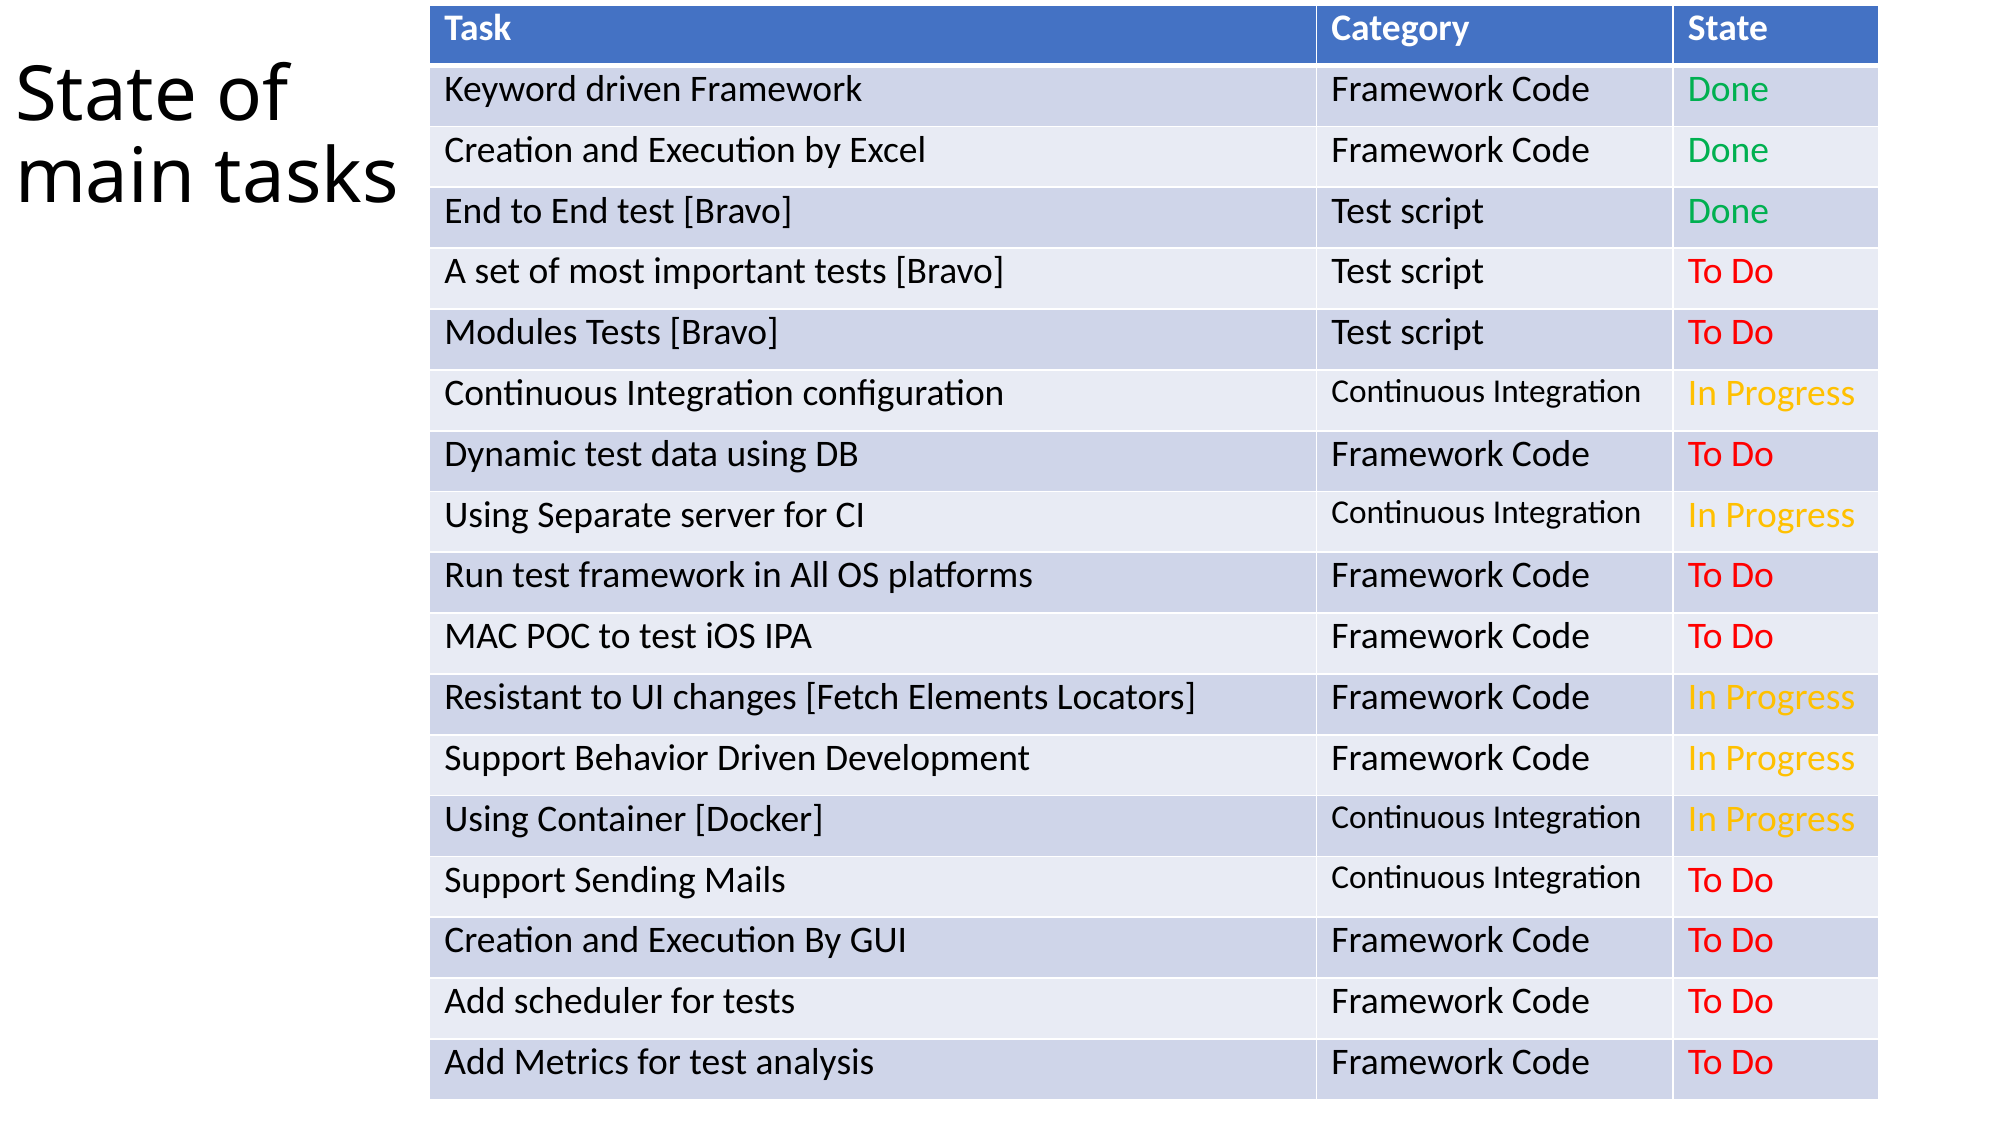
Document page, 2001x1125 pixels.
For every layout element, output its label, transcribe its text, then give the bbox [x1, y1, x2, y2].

table_cell In Progress [1674, 796, 1878, 856]
table_cell Framework Code [1317, 553, 1672, 612]
table_cell Framework Code [1317, 432, 1672, 491]
table_cell Continuous Integration [1317, 371, 1672, 430]
table_cell Keyword driven Framework [430, 68, 1316, 126]
table_cell To Do [1674, 249, 1878, 308]
table_cell To Do [1674, 614, 1878, 673]
table_cell End to End test [Bravo] [430, 188, 1316, 247]
table_cell Done [1674, 188, 1878, 247]
table_cell Framework Code [1317, 736, 1672, 795]
table_cell Run test framework in All OS platforms [430, 553, 1316, 612]
table_cell To Do [1674, 918, 1878, 977]
table_cell In Progress [1674, 675, 1878, 734]
table_cell Creation and Execution By GUI [430, 918, 1316, 977]
table_cell Support Sending Mails [430, 857, 1316, 916]
table_cell A set of most important tests [Bravo] [430, 249, 1316, 308]
table_cell Support Behavior Driven Development [430, 736, 1316, 795]
table_cell Using Separate server for CI [430, 492, 1316, 551]
table_cell Test script [1317, 310, 1672, 369]
table_cell Test script [1317, 249, 1672, 308]
table_cell To Do [1674, 857, 1878, 916]
table_header Category [1317, 6, 1672, 63]
table_cell To Do [1674, 310, 1878, 369]
table_cell Framework Code [1317, 1040, 1672, 1099]
table_cell To Do [1674, 553, 1878, 612]
table_cell Continuous Integration [1317, 492, 1672, 551]
table_cell Resistant to UI changes [Fetch Elements Locators] [430, 675, 1316, 734]
table_cell Framework Code [1317, 918, 1672, 977]
table_cell Done [1674, 127, 1878, 186]
table_cell Test script [1317, 188, 1672, 247]
table_cell In Progress [1674, 492, 1878, 551]
table_cell In Progress [1674, 736, 1878, 795]
table_cell To Do [1674, 979, 1878, 1038]
table_cell Framework Code [1317, 68, 1672, 126]
title State of main tasks [0, 25, 423, 250]
table_cell MAC POC to test iOS IPA [430, 614, 1316, 673]
table_cell Modules Tests [Bravo] [430, 310, 1316, 369]
table_cell Dynamic test data using DB [430, 432, 1316, 491]
table_cell Framework Code [1317, 979, 1672, 1038]
table_cell Framework Code [1317, 675, 1672, 734]
table_cell Continuous Integration [1317, 857, 1672, 916]
table_header Task [430, 6, 1316, 63]
table_cell To Do [1674, 432, 1878, 491]
table_cell Add Metrics for test analysis [430, 1040, 1316, 1099]
table_cell Add scheduler for tests [430, 979, 1316, 1038]
table_cell Using Container [Docker] [430, 796, 1316, 856]
table_cell Continuous Integration configuration [430, 371, 1316, 430]
table_cell To Do [1674, 1040, 1878, 1099]
table_cell Creation and Execution by Excel [430, 127, 1316, 186]
table_cell Framework Code [1317, 127, 1672, 186]
table_cell Framework Code [1317, 614, 1672, 673]
table_cell Continuous Integration [1317, 796, 1672, 856]
table_cell In Progress [1674, 371, 1878, 430]
table_cell Done [1674, 68, 1878, 126]
table_header State [1674, 6, 1878, 63]
